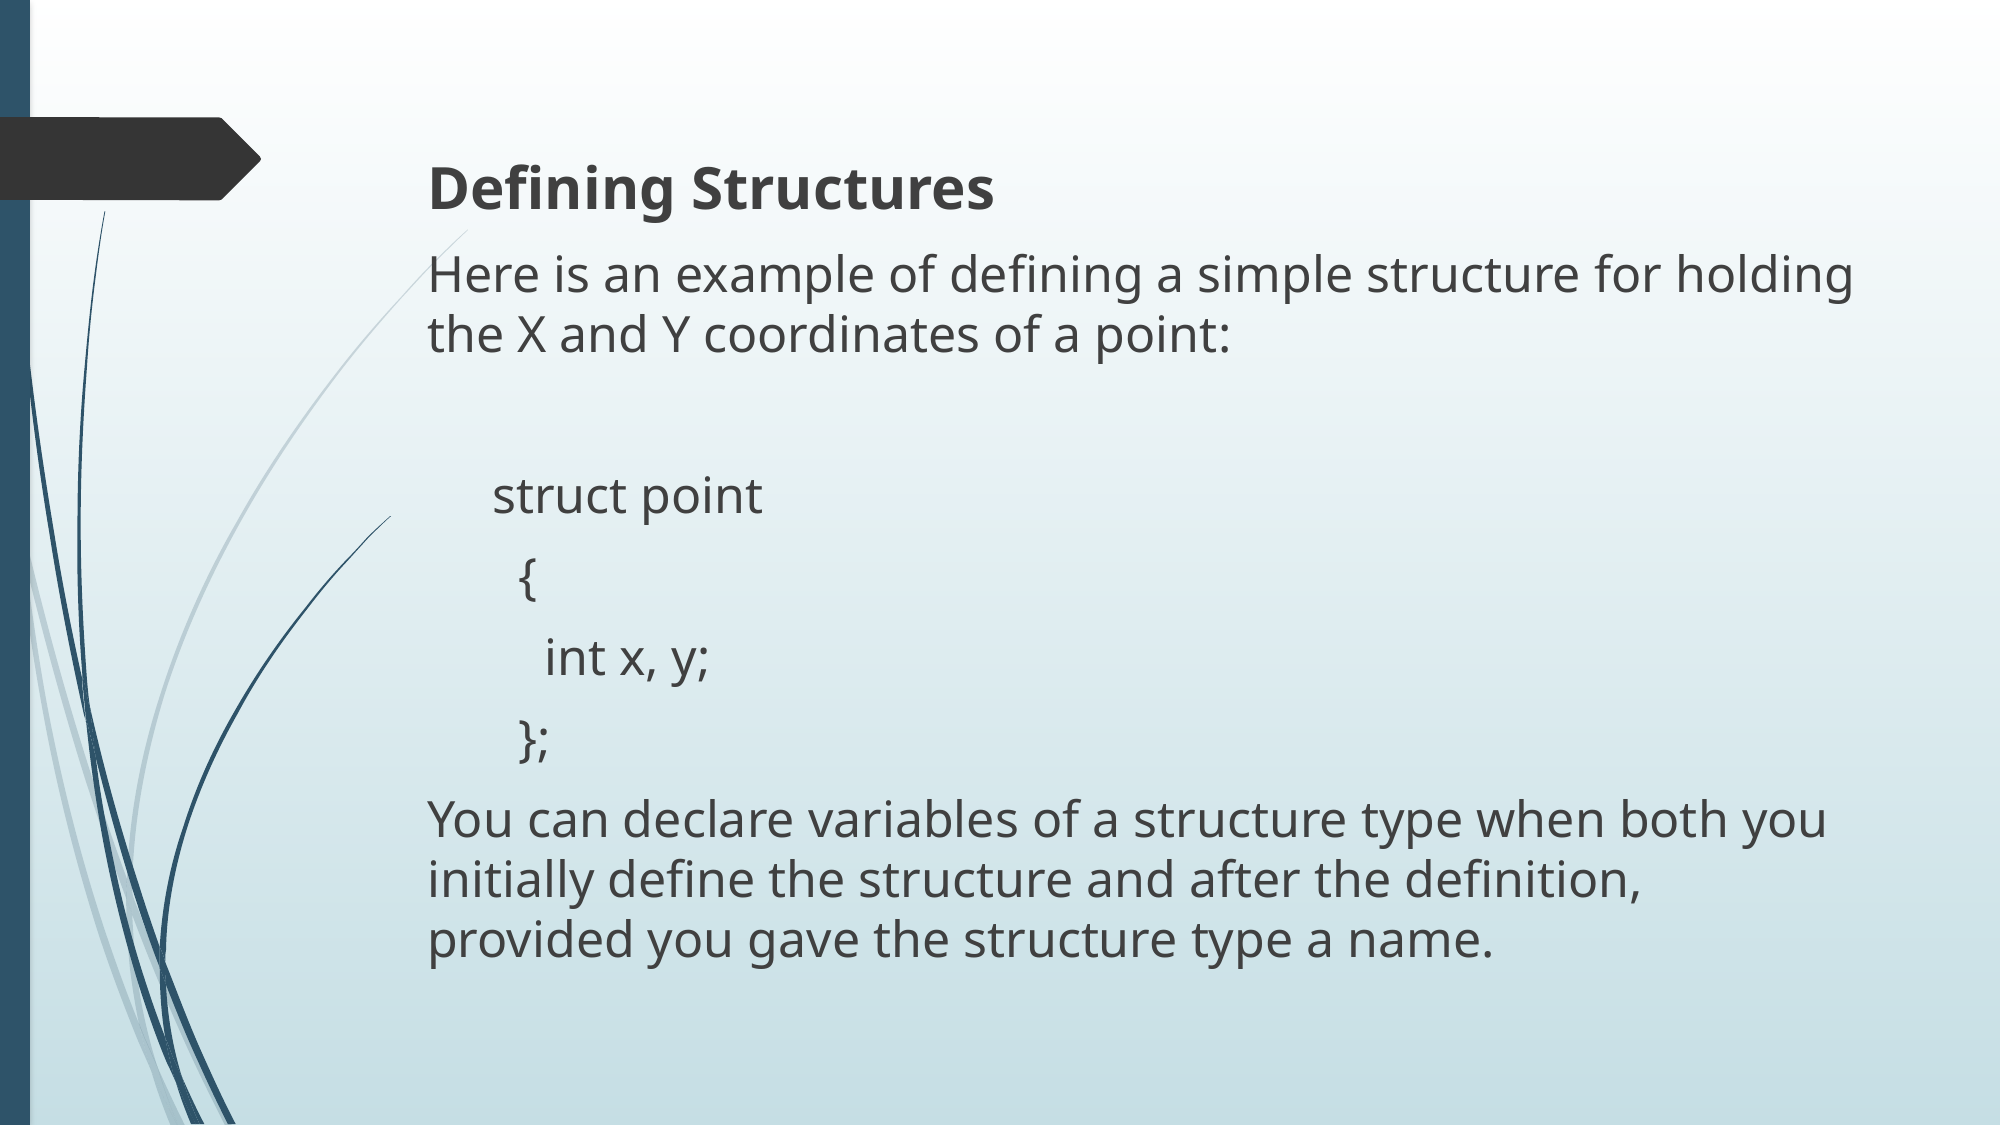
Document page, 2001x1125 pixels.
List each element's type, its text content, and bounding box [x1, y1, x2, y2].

list Defining Structures Here is an example of defining a simple structure for holding the X and Y coordinates of a point: struct point { int x, y; }; You can declare variables of a structure type when both you initially define the structure and after the definition, provided you gave the structure type a name. [412, 143, 1875, 1008]
